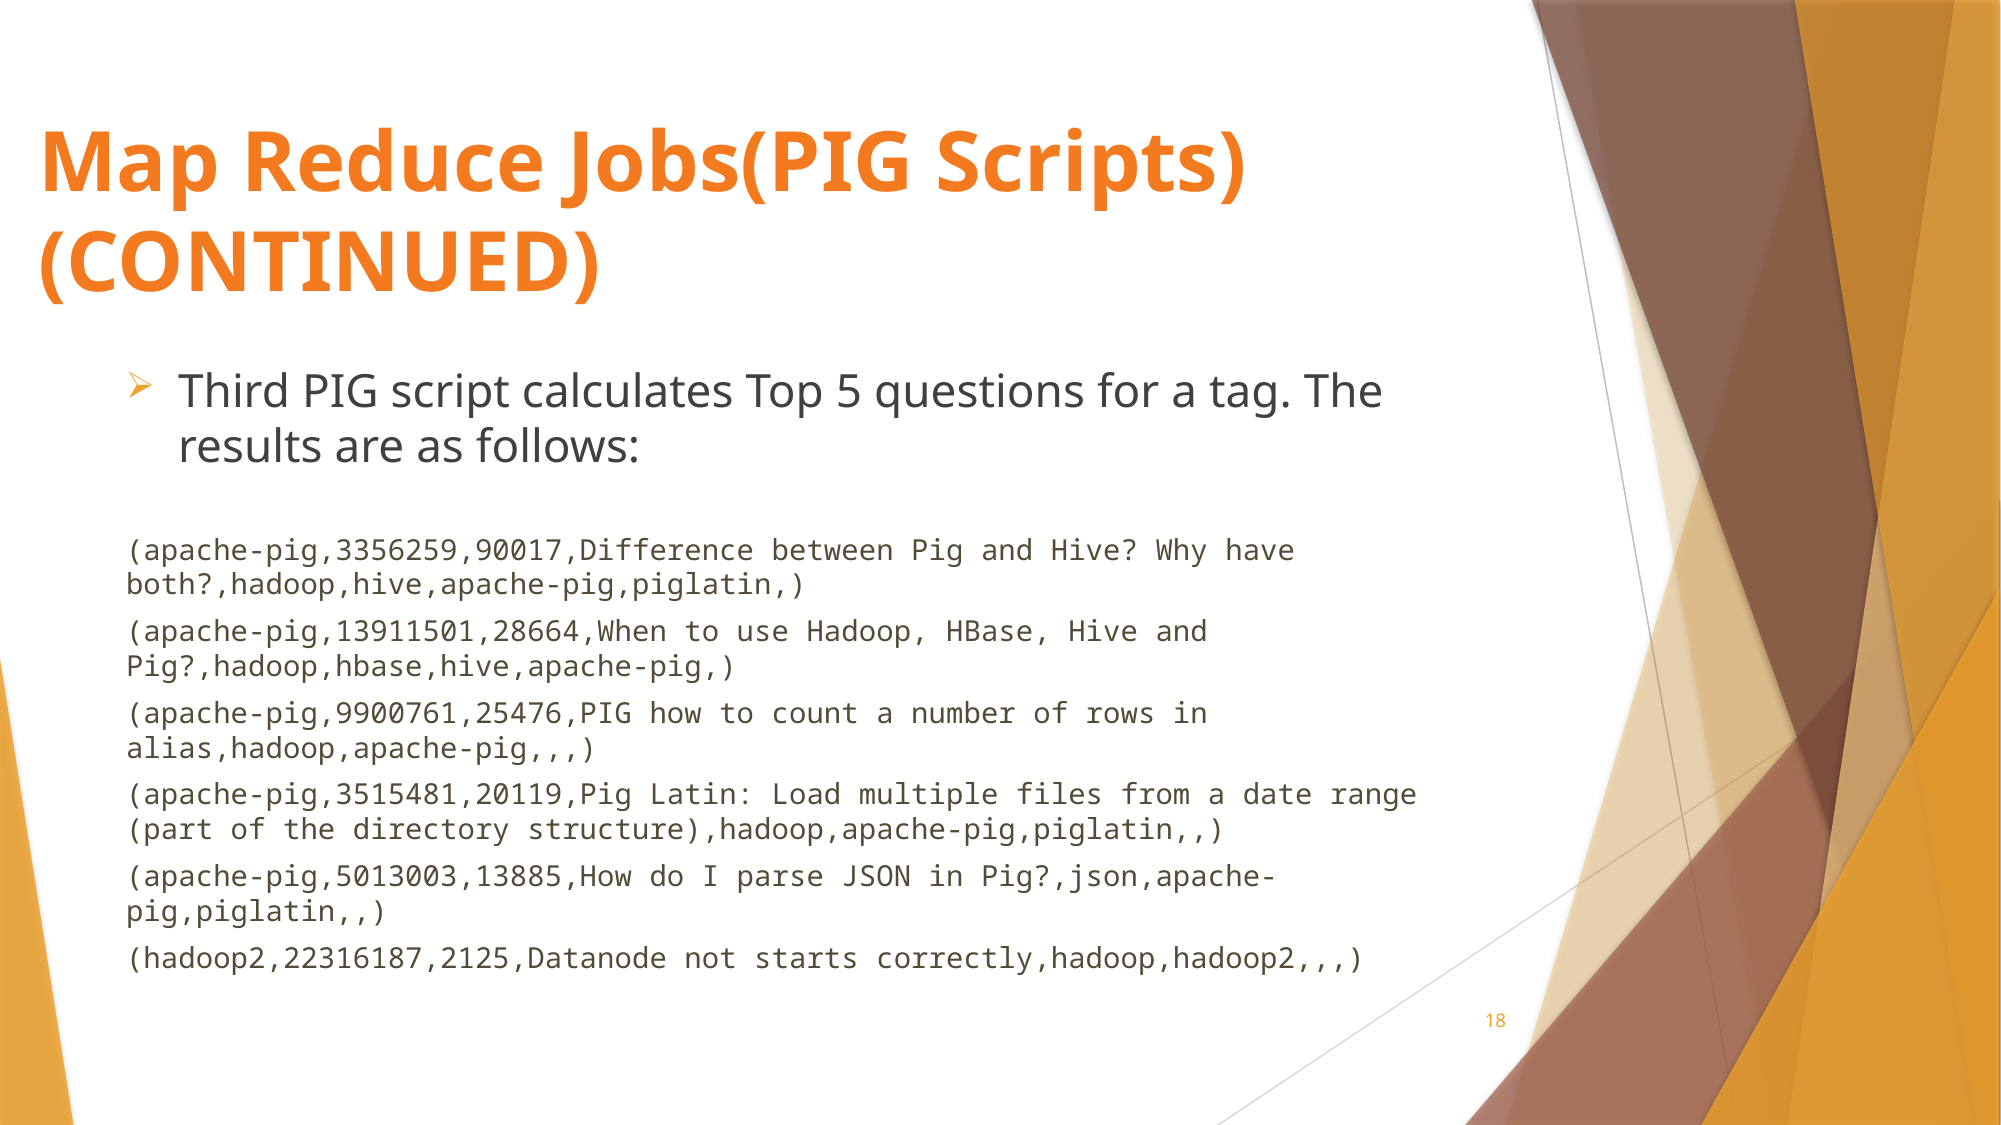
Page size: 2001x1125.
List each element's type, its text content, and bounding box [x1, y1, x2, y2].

slide_number 18 [1409, 991, 1522, 1051]
title Map Reduce Jobs(PIG Scripts) (CONTINUED) [23, 99, 1856, 317]
list Third PIG script calculates Top 5 questions for a tag. The results are as follows: (apache-pig,3356259,90017,Difference between Pig and Hive? Why have both?,hadoop,hive,apache-pig,piglatin,) (apache-pig,13911501,28664,When to use Hadoop, HBase, Hive and Pig?,hadoop,hbase,hive,apache-pig,) (apache-pig,9900761,25476,PIG how to count a number of rows in alias,hadoop,apache-pig,,,) (apache-pig,3515481,20119,Pig Latin: Load multiple files from a date range (part of the directory structure),hadoop,apache-pig,piglatin,,) (apache-pig,5013003,13885,How do I parse JSON in Pig?,json,apache-pig,piglatin,,) (hadoop2,22316187,2125,Datanode not starts correctly,hadoop,hadoop2,,,) [111, 354, 1522, 992]
